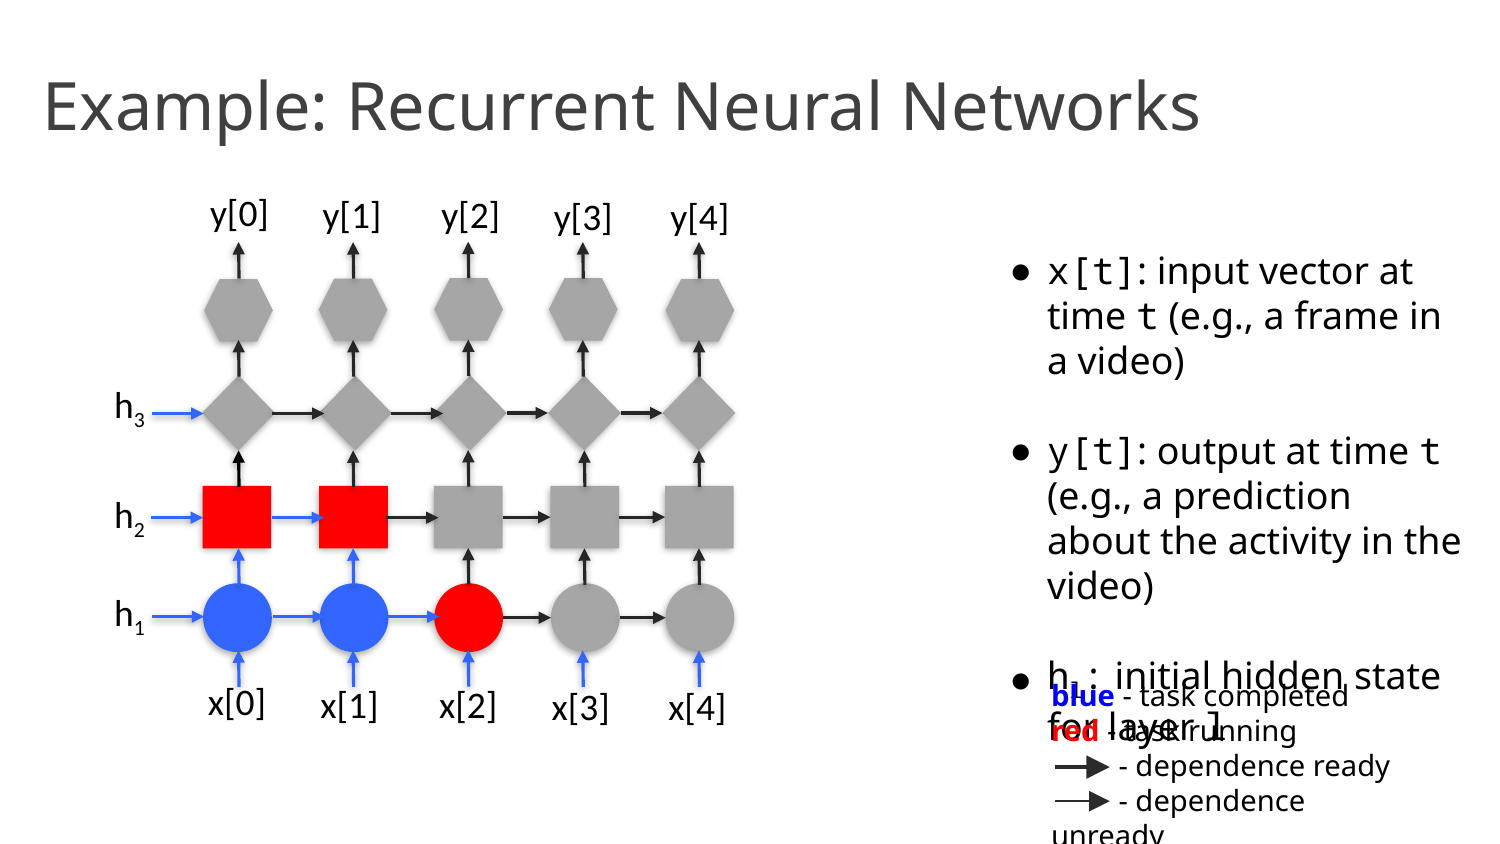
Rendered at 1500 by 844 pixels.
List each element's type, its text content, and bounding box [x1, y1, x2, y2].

text_box [434, 583, 504, 653]
text_box [437, 379, 506, 451]
text_box [550, 583, 621, 653]
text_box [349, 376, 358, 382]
text_box x[1] [305, 665, 396, 721]
text_box [319, 583, 389, 653]
text_box [550, 485, 620, 549]
text_box y[0] [195, 173, 286, 230]
text_box y[2] [426, 175, 517, 232]
text_box x[2] [424, 665, 515, 721]
text_box [548, 379, 620, 450]
text_box [433, 485, 503, 549]
text_box [203, 278, 274, 343]
text_box [202, 485, 272, 549]
text_box x[4] [653, 667, 744, 723]
text_box [318, 277, 389, 342]
text_box [548, 277, 619, 342]
text_box x[t]: input vector at time t (e.g., a frame in a video) y[t]: output at time t (e.g., a prediction about the activity in the video) hl: initial hidden state for layer l [957, 232, 1480, 755]
text_box y[3] [538, 178, 630, 234]
text_box [318, 485, 389, 549]
text_box [664, 485, 734, 549]
text_box blue - task completed red - task running - dependence ready - dependence unready [1036, 662, 1438, 777]
text_box x[0] [192, 663, 284, 719]
text_box h1 [99, 573, 170, 630]
text_box [664, 583, 736, 653]
text_box [664, 278, 735, 343]
text_box [321, 379, 390, 451]
text_box y[4] [655, 178, 746, 234]
text_box [433, 277, 504, 342]
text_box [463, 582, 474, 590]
text_box [202, 582, 273, 653]
text_box [663, 380, 736, 450]
text_box x[3] [536, 667, 628, 723]
text_box h2 [99, 475, 170, 532]
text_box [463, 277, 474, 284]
text_box [203, 380, 274, 450]
text_box y[1] [307, 175, 398, 232]
title Example: Recurrent Neural Networks [27, 33, 1480, 175]
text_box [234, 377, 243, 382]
text_box h3 [99, 365, 170, 421]
